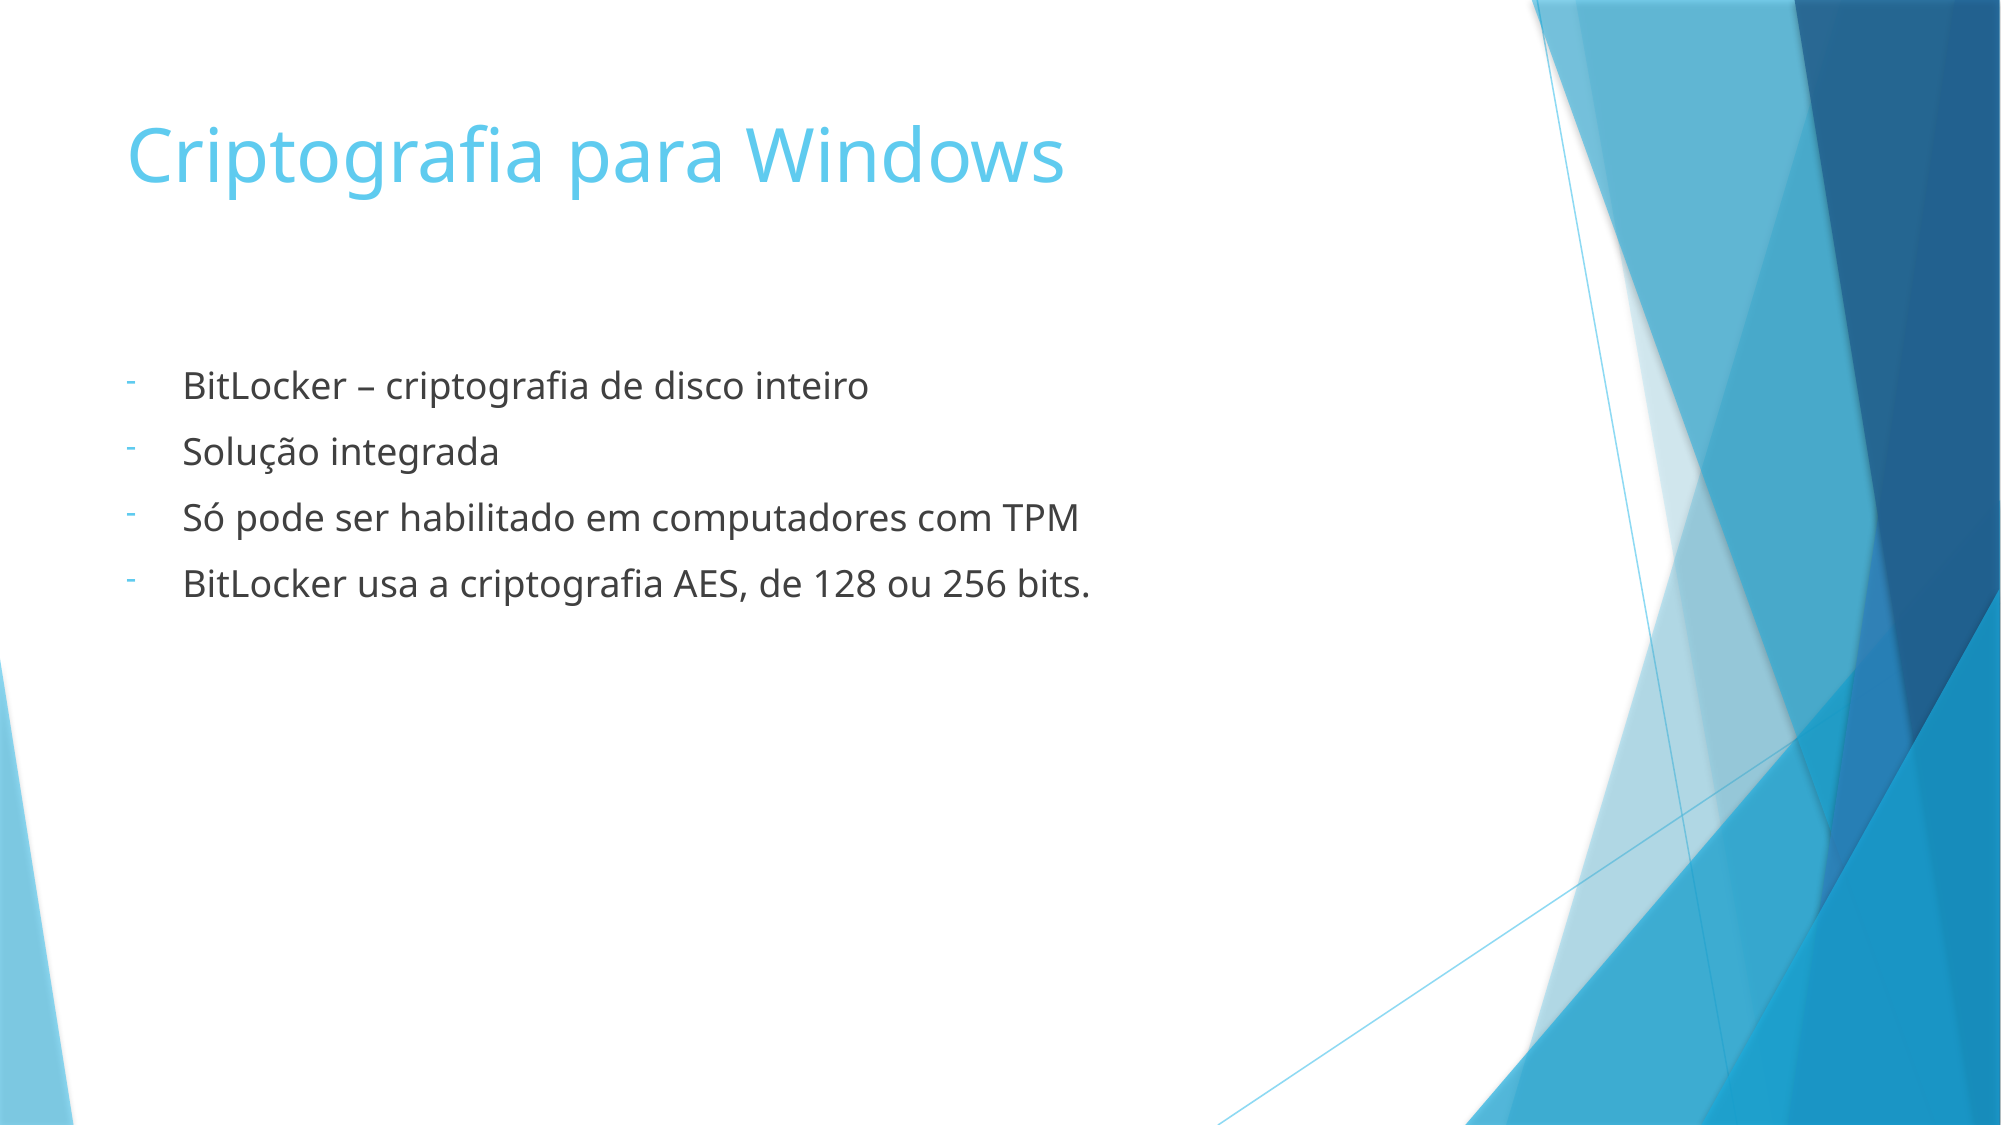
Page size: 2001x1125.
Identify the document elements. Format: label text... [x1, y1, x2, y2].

list BitLocker – criptografia de disco inteiro Solução integrada Só pode ser habilitado em computadores com TPM BitLocker usa a criptografia AES, de 128 ou 256 bits. [111, 354, 1522, 992]
title Criptografia para Windows [111, 99, 1522, 317]
